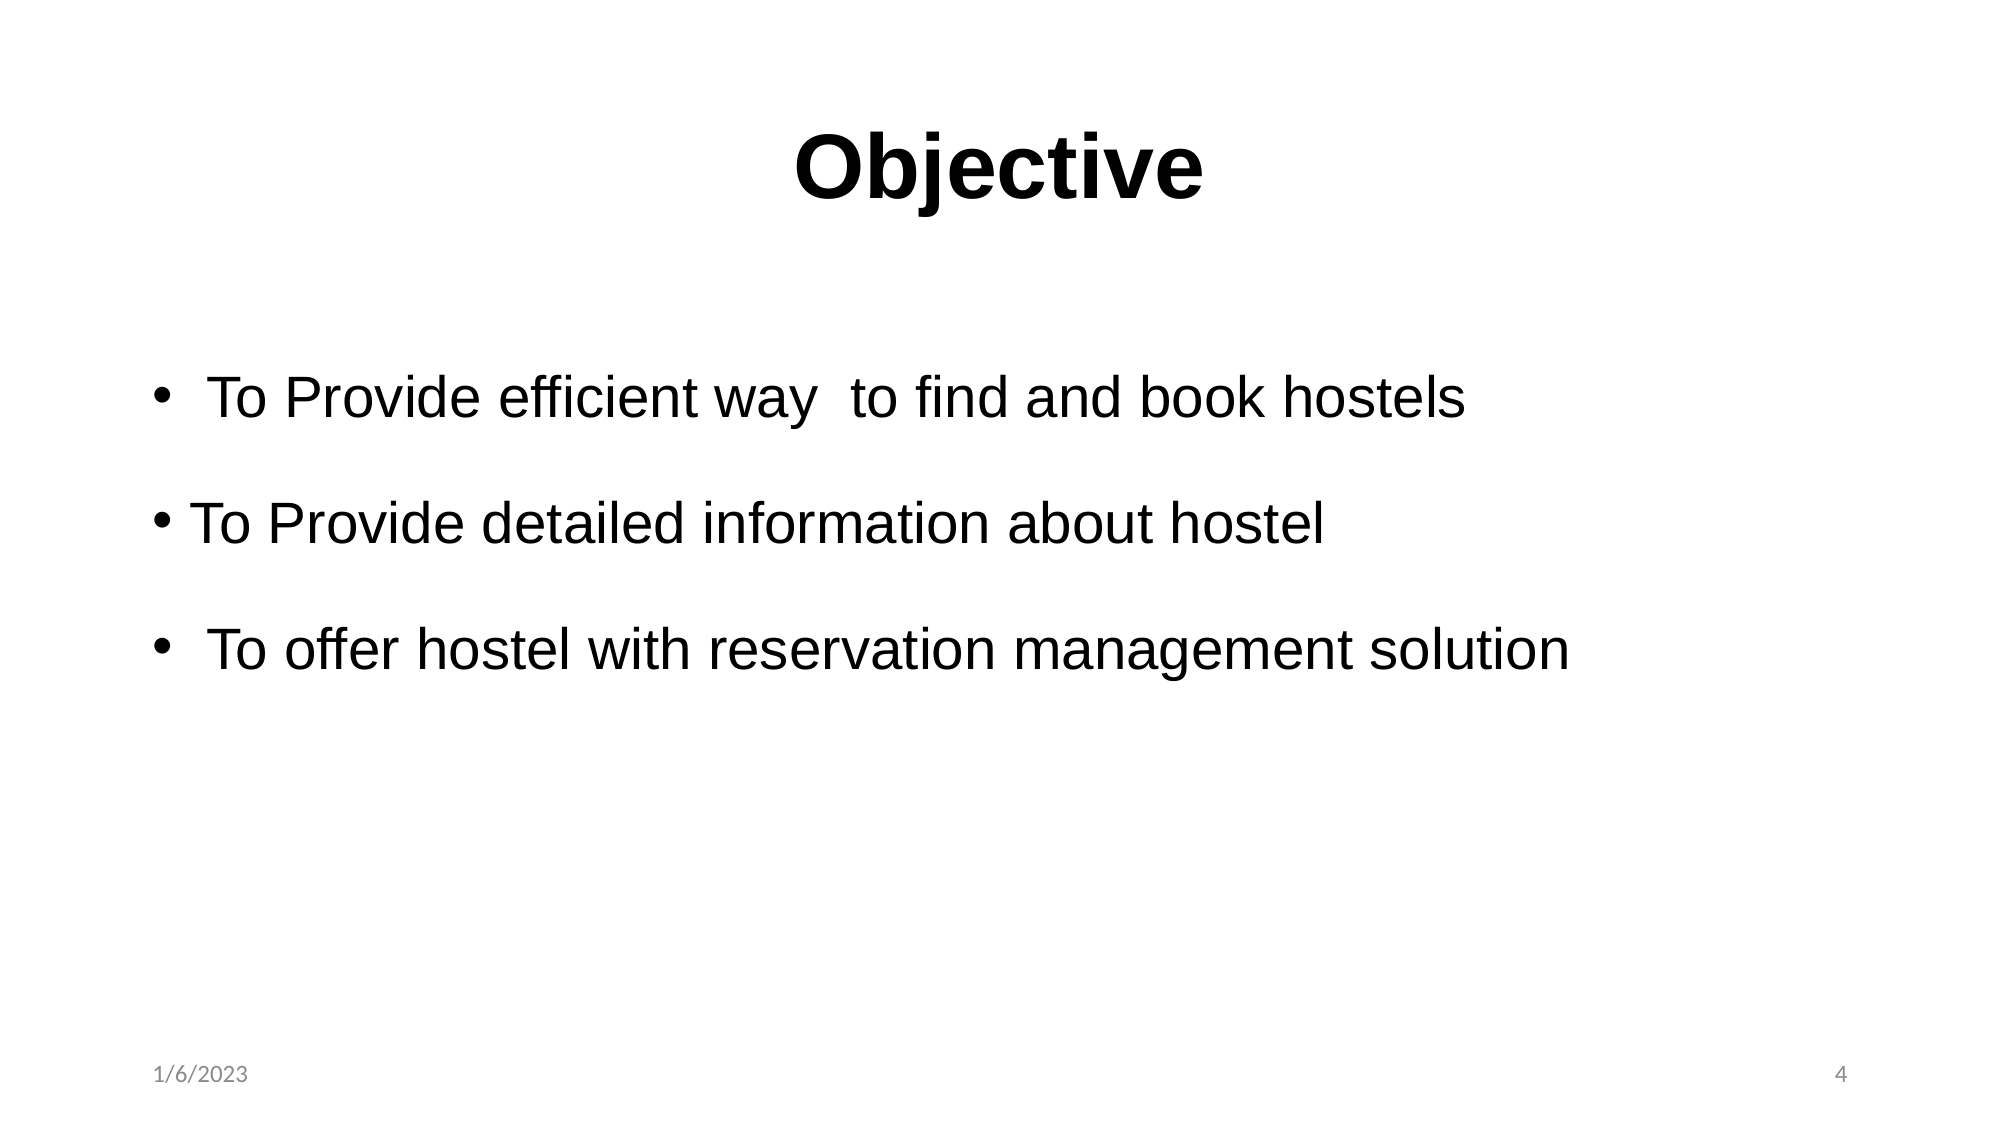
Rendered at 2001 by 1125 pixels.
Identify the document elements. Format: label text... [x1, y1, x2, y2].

slide_number 4 [1412, 1042, 1863, 1103]
title Objective [137, 59, 1863, 278]
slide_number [137, 1042, 588, 1103]
list To Provide efficient way to find and book hostels To Provide detailed information about hostel To offer hostel with reservation management solution [137, 316, 1863, 1031]
